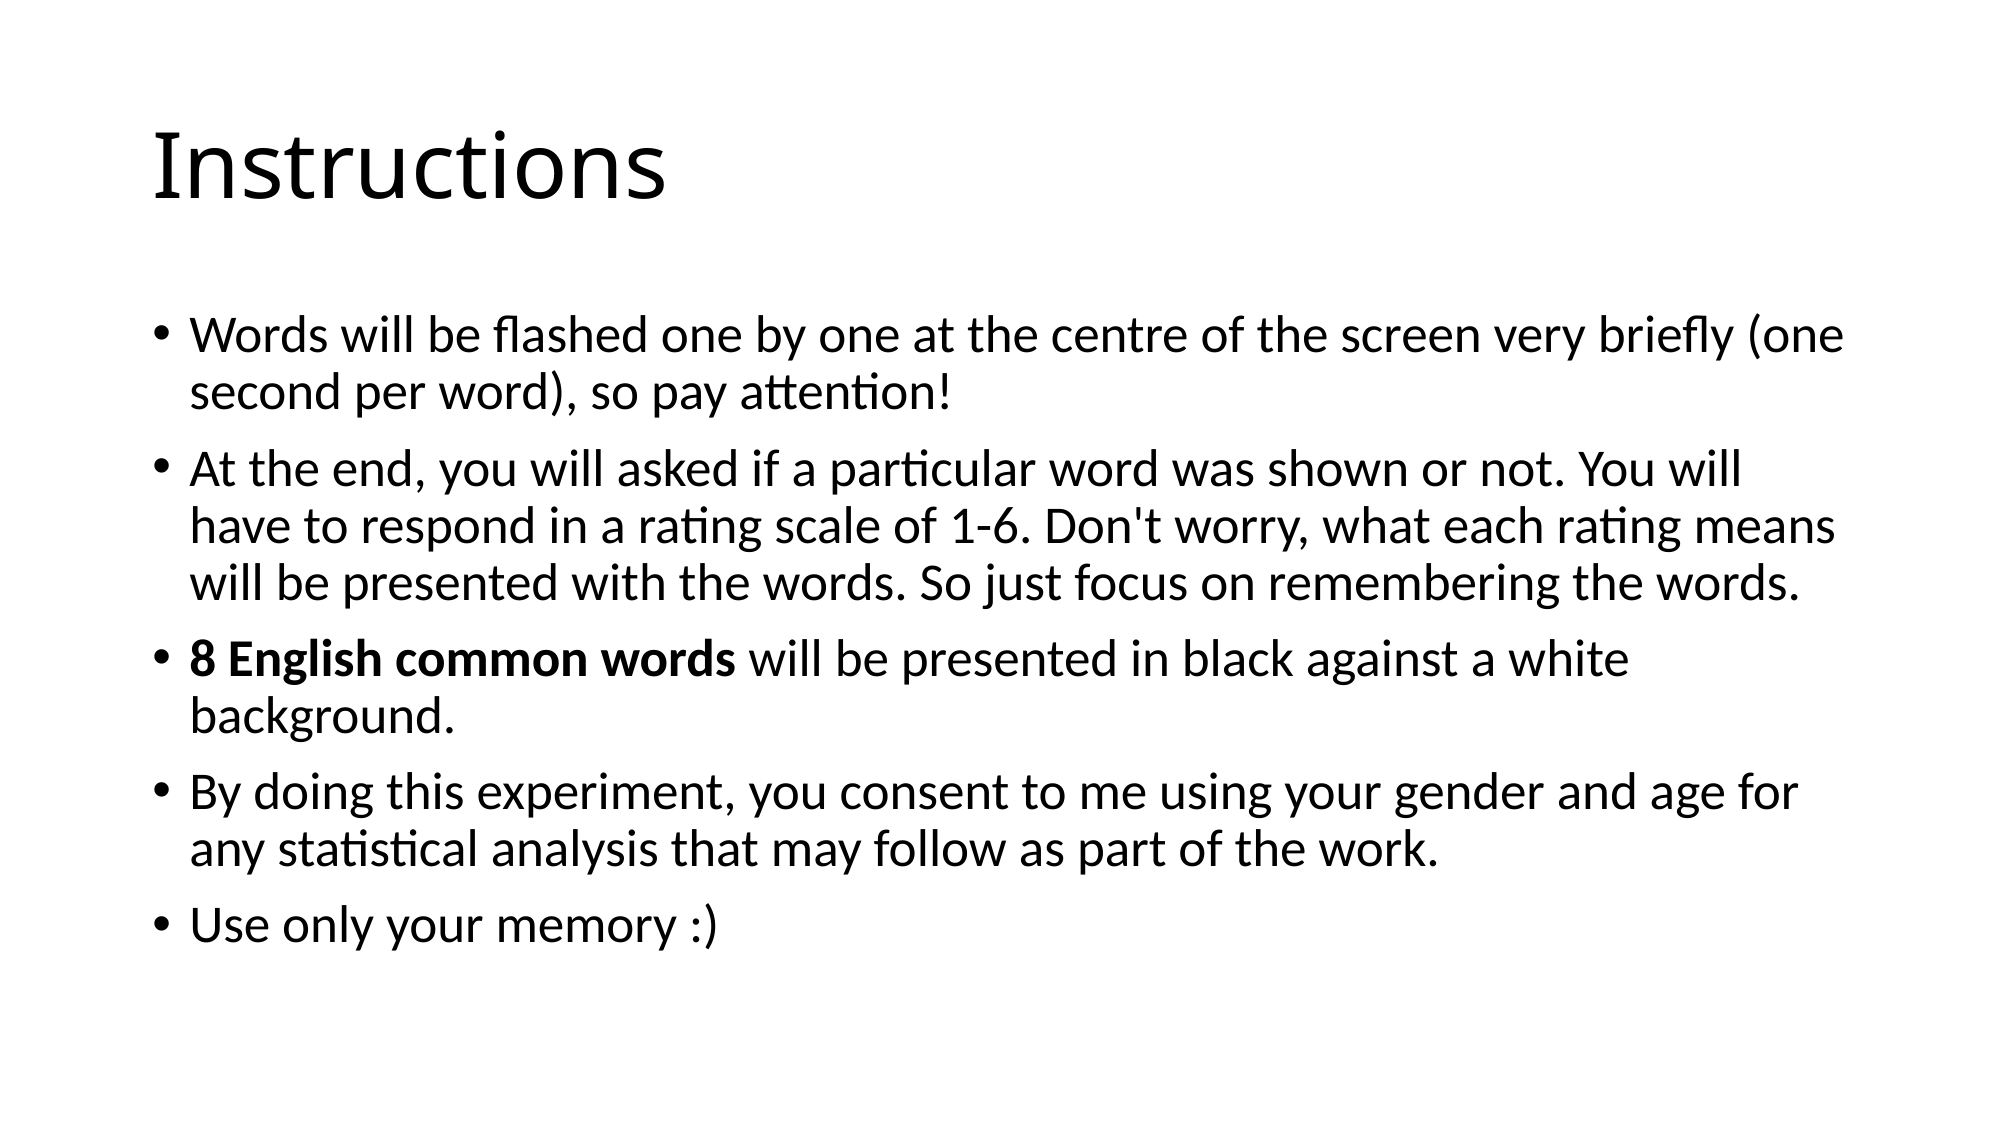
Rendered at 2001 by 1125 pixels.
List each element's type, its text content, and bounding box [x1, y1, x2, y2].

list Words will be flashed one by one at the centre of the screen very briefly (one second per word), so pay attention! At the end, you will asked if a particular word was shown or not. You will have to respond in a rating scale of 1-6. Don't worry, what each rating means will be presented with the words. So just focus on remembering the words. 8 English common words will be presented in black against a white background. By doing this experiment, you consent to me using your gender and age for any statistical analysis that may follow as part of the work. Use only your memory :) [137, 299, 1863, 1014]
title Instructions [137, 59, 1863, 278]
